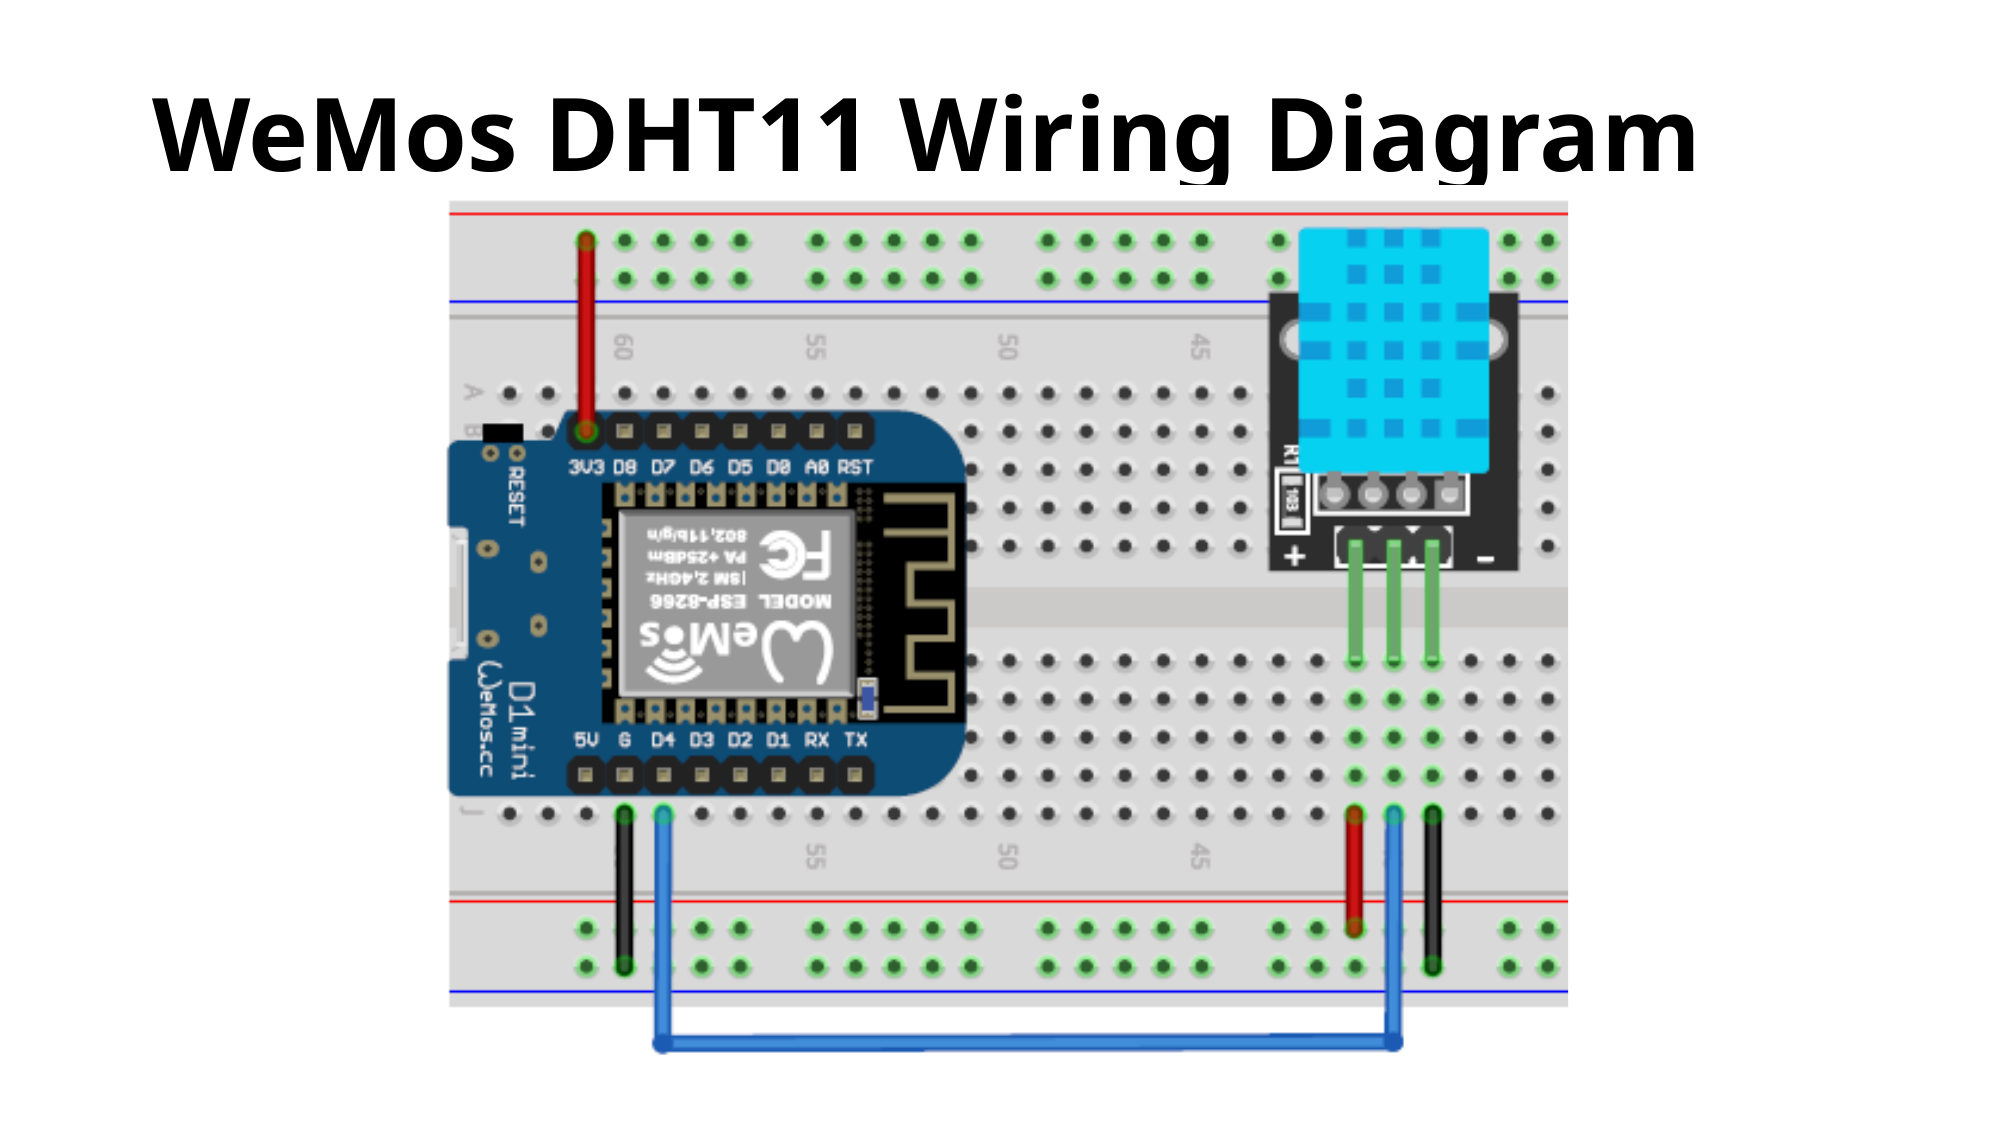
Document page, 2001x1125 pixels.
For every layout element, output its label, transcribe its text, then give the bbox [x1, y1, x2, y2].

title WeMos DHT11 Wiring Diagram [137, 29, 1863, 247]
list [431, 185, 1569, 1090]
